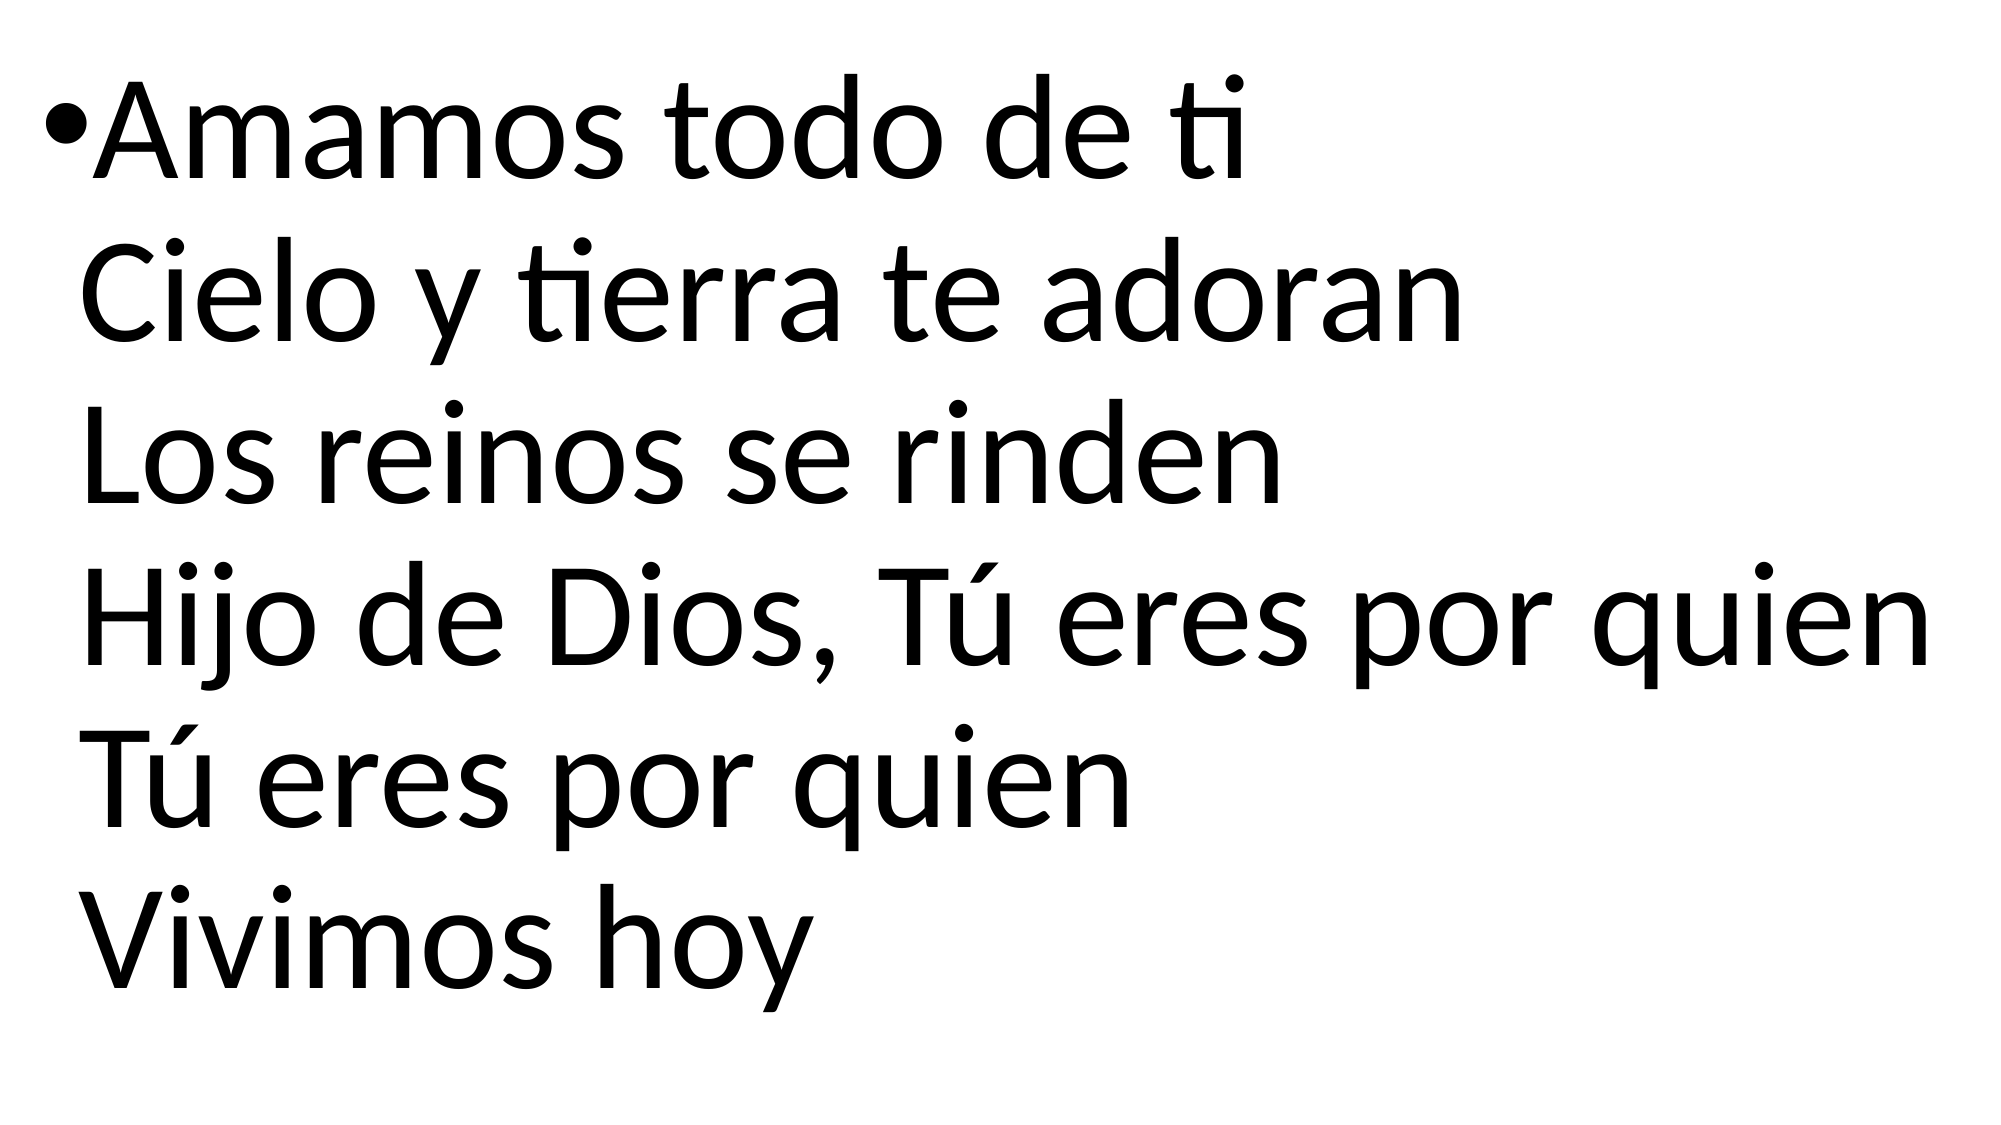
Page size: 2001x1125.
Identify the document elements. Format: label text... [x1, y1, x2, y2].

list Amamos todo de ti Cielo y tierra te adoran Los reinos se rinden Hijo de Dios, Tú eres por quien Tú eres por quien Vivimos hoy [25, 41, 1964, 1093]
